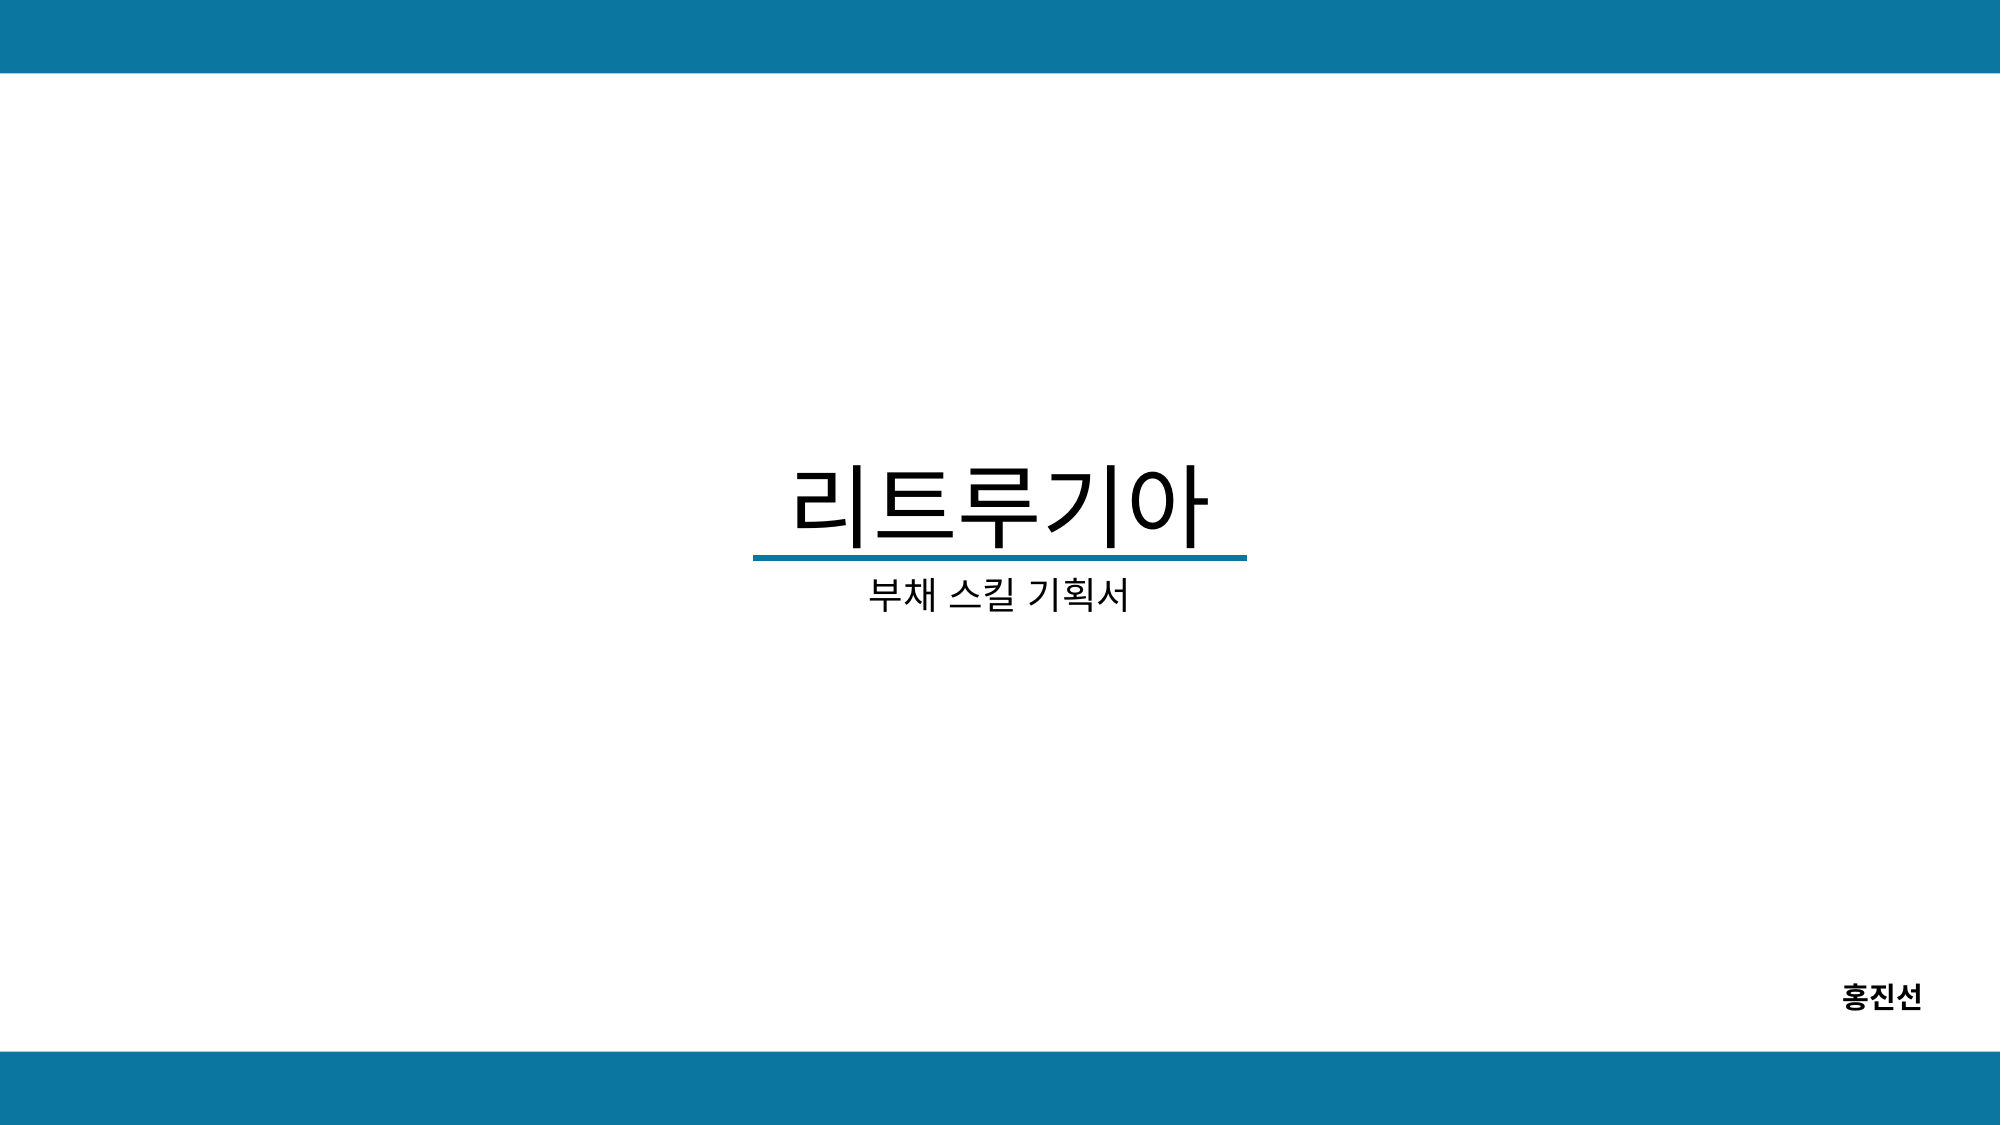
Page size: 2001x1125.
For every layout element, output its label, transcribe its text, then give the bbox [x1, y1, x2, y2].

text_box 리트루기아 [610, 450, 1390, 561]
text_box 홍진선 [1827, 971, 1939, 1022]
text_box 부채 스킬 기획서 [610, 564, 1390, 624]
text_box [0, 0, 2000, 75]
text_box [0, 1050, 2000, 1125]
